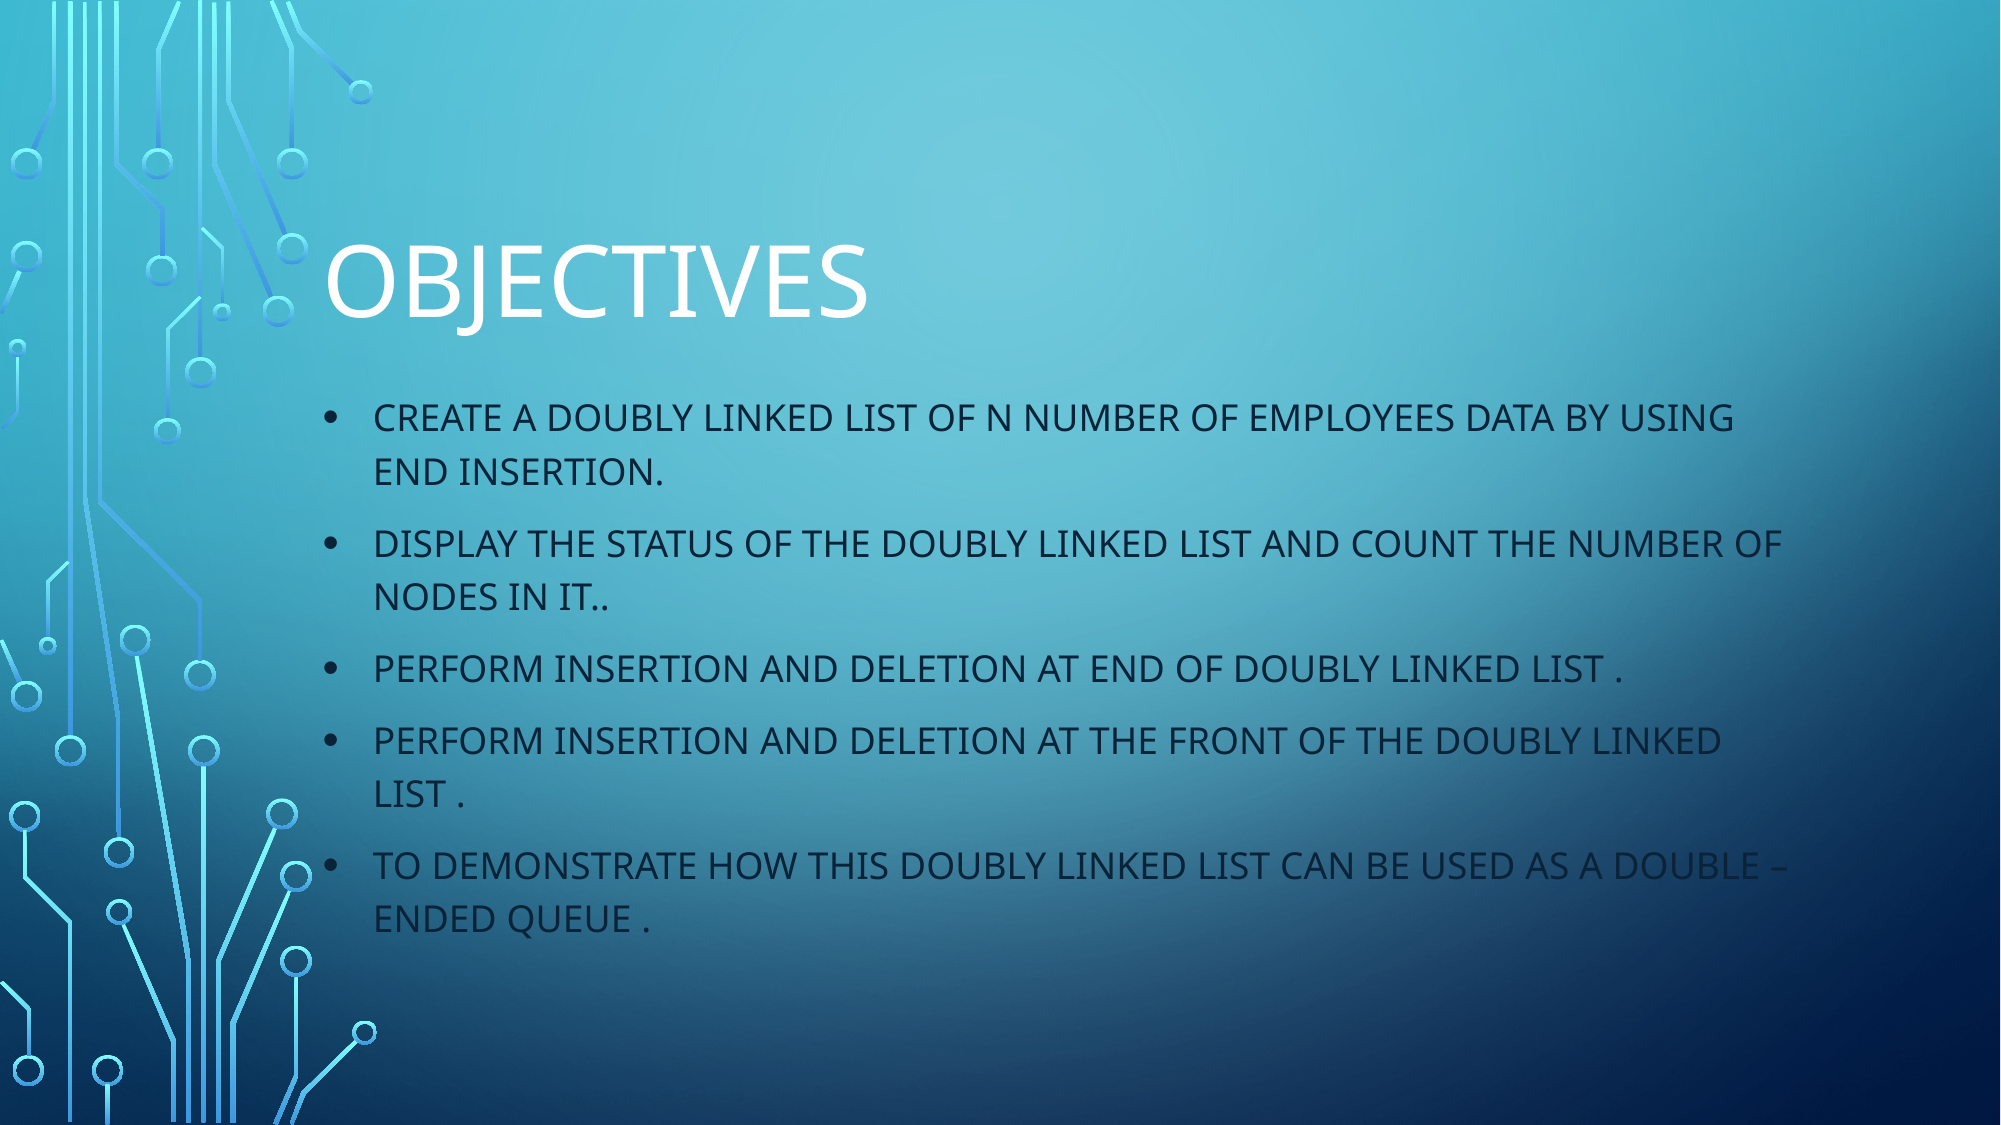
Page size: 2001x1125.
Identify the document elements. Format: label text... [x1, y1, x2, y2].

subtitle Create a doubly linked list of n number of employees data by using end insertion. Display the status of the doubly linked list and count the number of nodes in it.. Perform insertion and deletion at end of doubly linked list . Perform insertion and deletion at the front of the doubly linked list . To demonstrate how this doubly linked list can be used as a double – ended queue . [307, 378, 1812, 949]
title Objectives [307, 32, 1675, 347]
